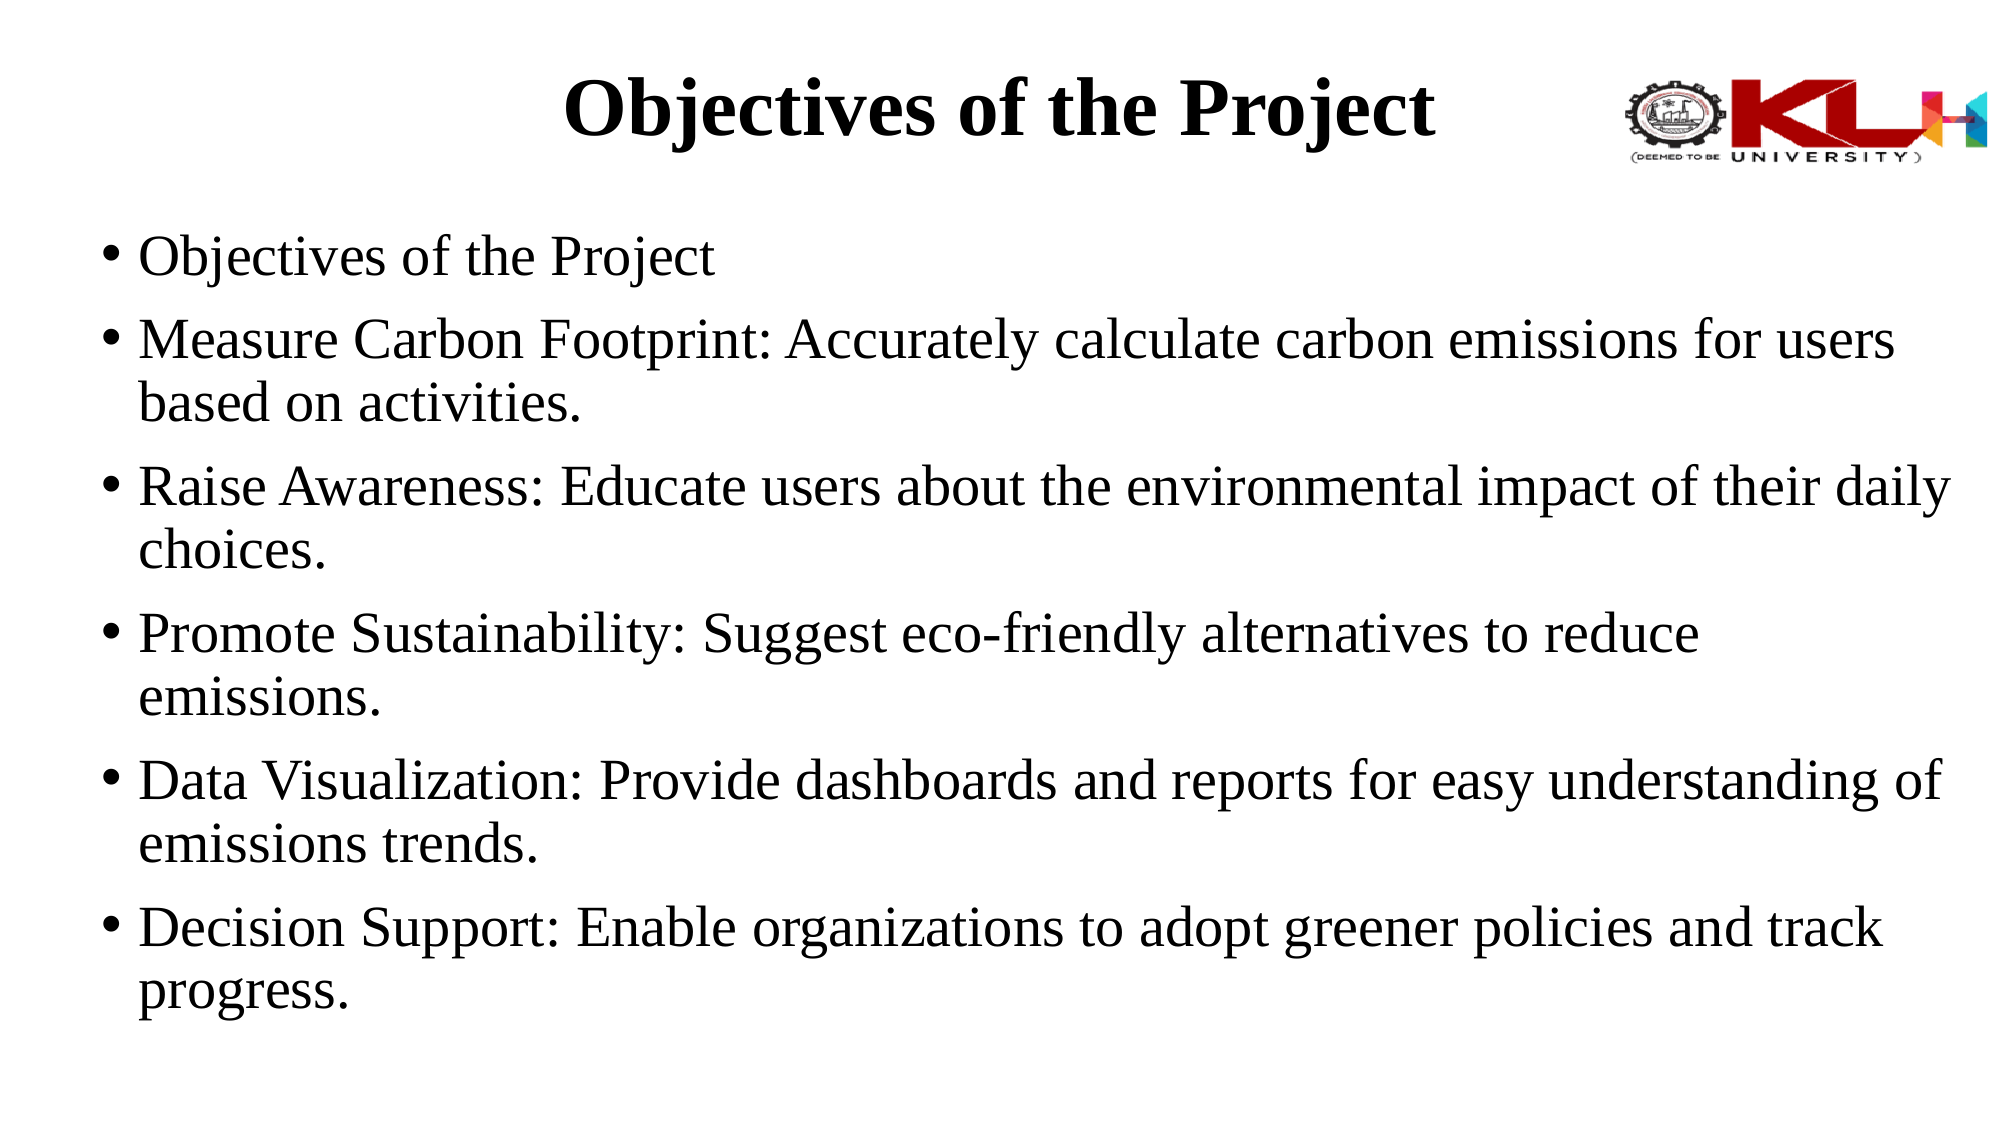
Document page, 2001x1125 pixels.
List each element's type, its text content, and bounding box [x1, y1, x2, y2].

list Objectives of the Project Measure Carbon Footprint: Accurately calculate carbon emissions for users based on activities. Raise Awareness: Educate users about the environmental impact of their daily choices. Promote Sustainability: Suggest eco-friendly alternatives to reduce emissions. Data Visualization: Provide dashboards and reports for easy understanding of emissions trends. Decision Support: Enable organizations to adopt greener policies and track progress. [86, 217, 1973, 1014]
title Objectives of the Project [0, 0, 2000, 218]
